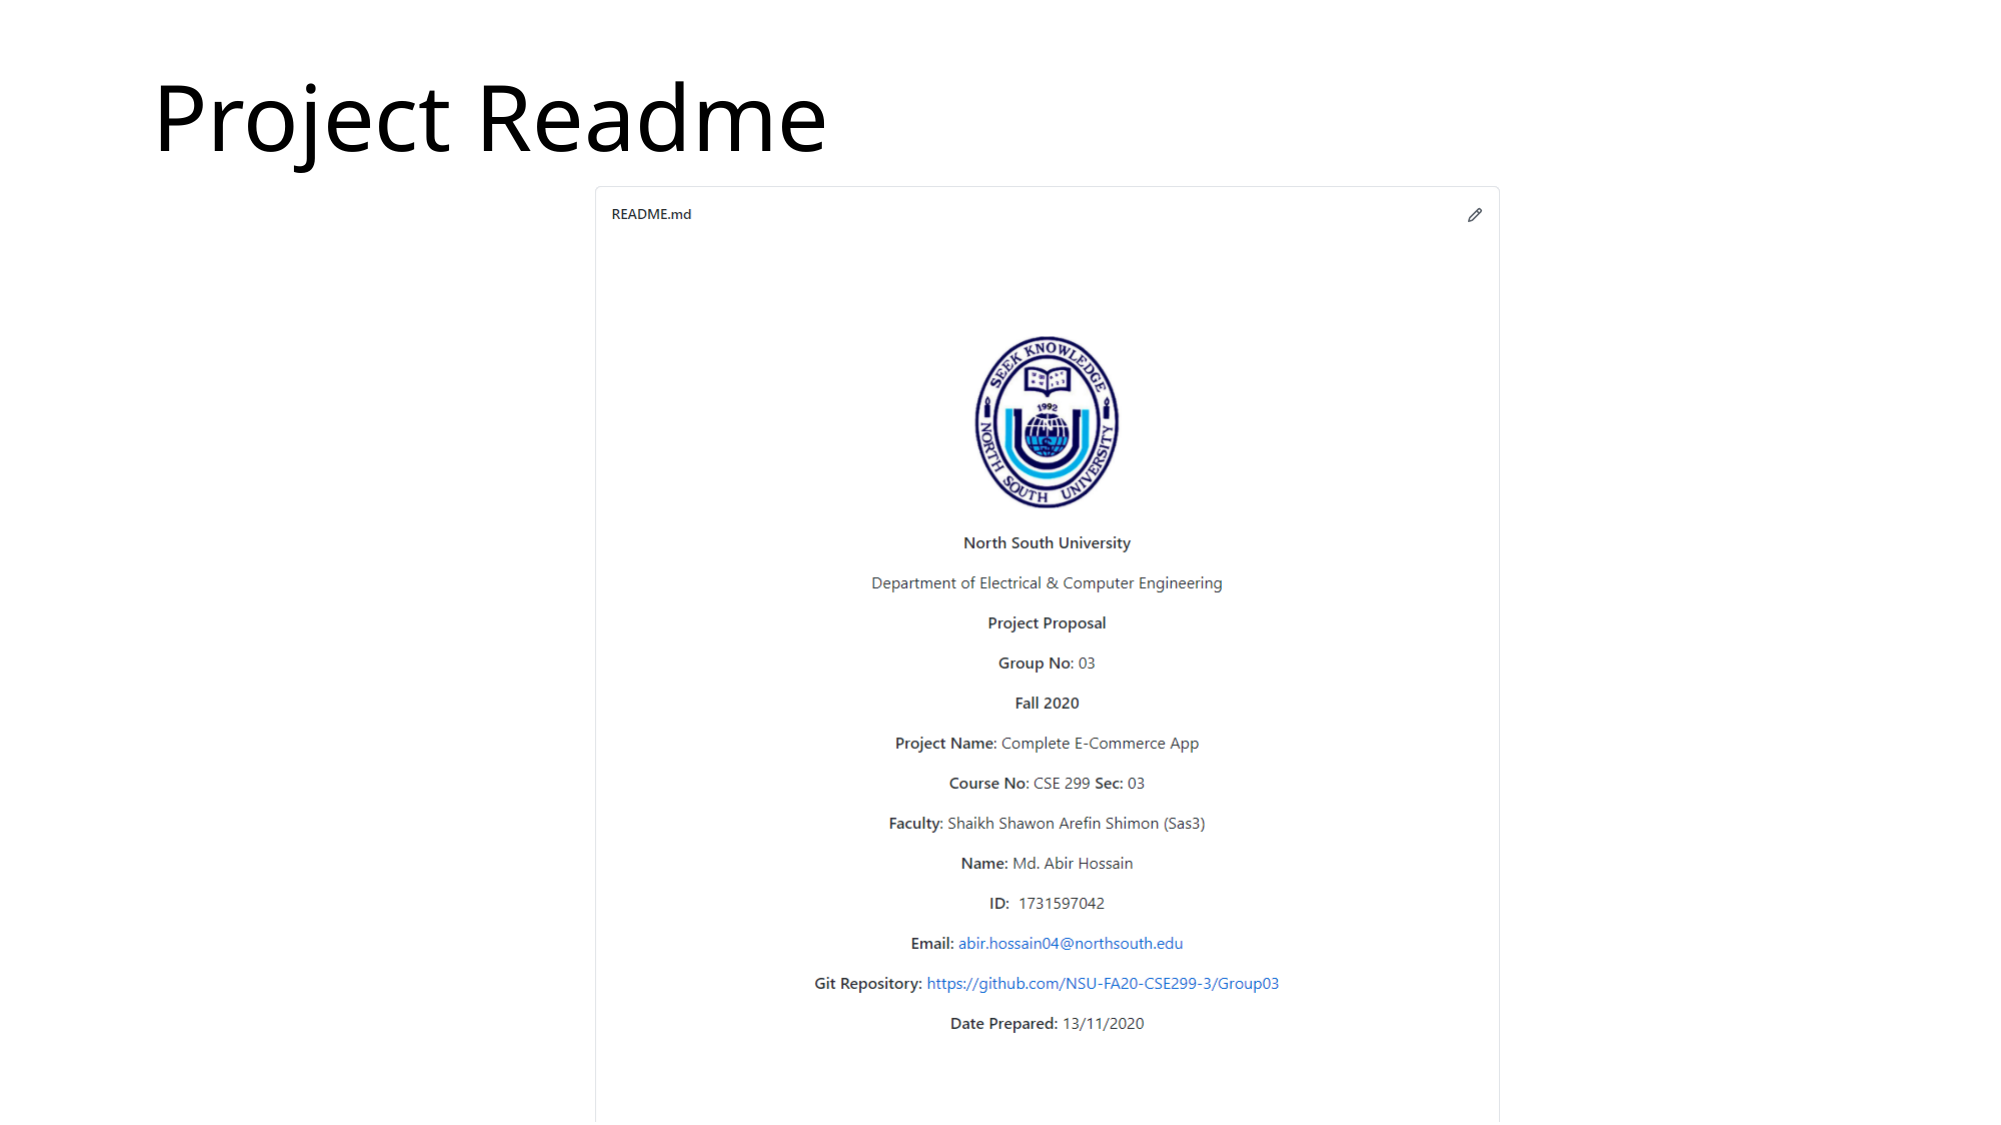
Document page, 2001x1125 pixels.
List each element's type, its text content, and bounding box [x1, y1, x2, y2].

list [516, 182, 1523, 1122]
title Project Readme [137, 59, 1863, 183]
